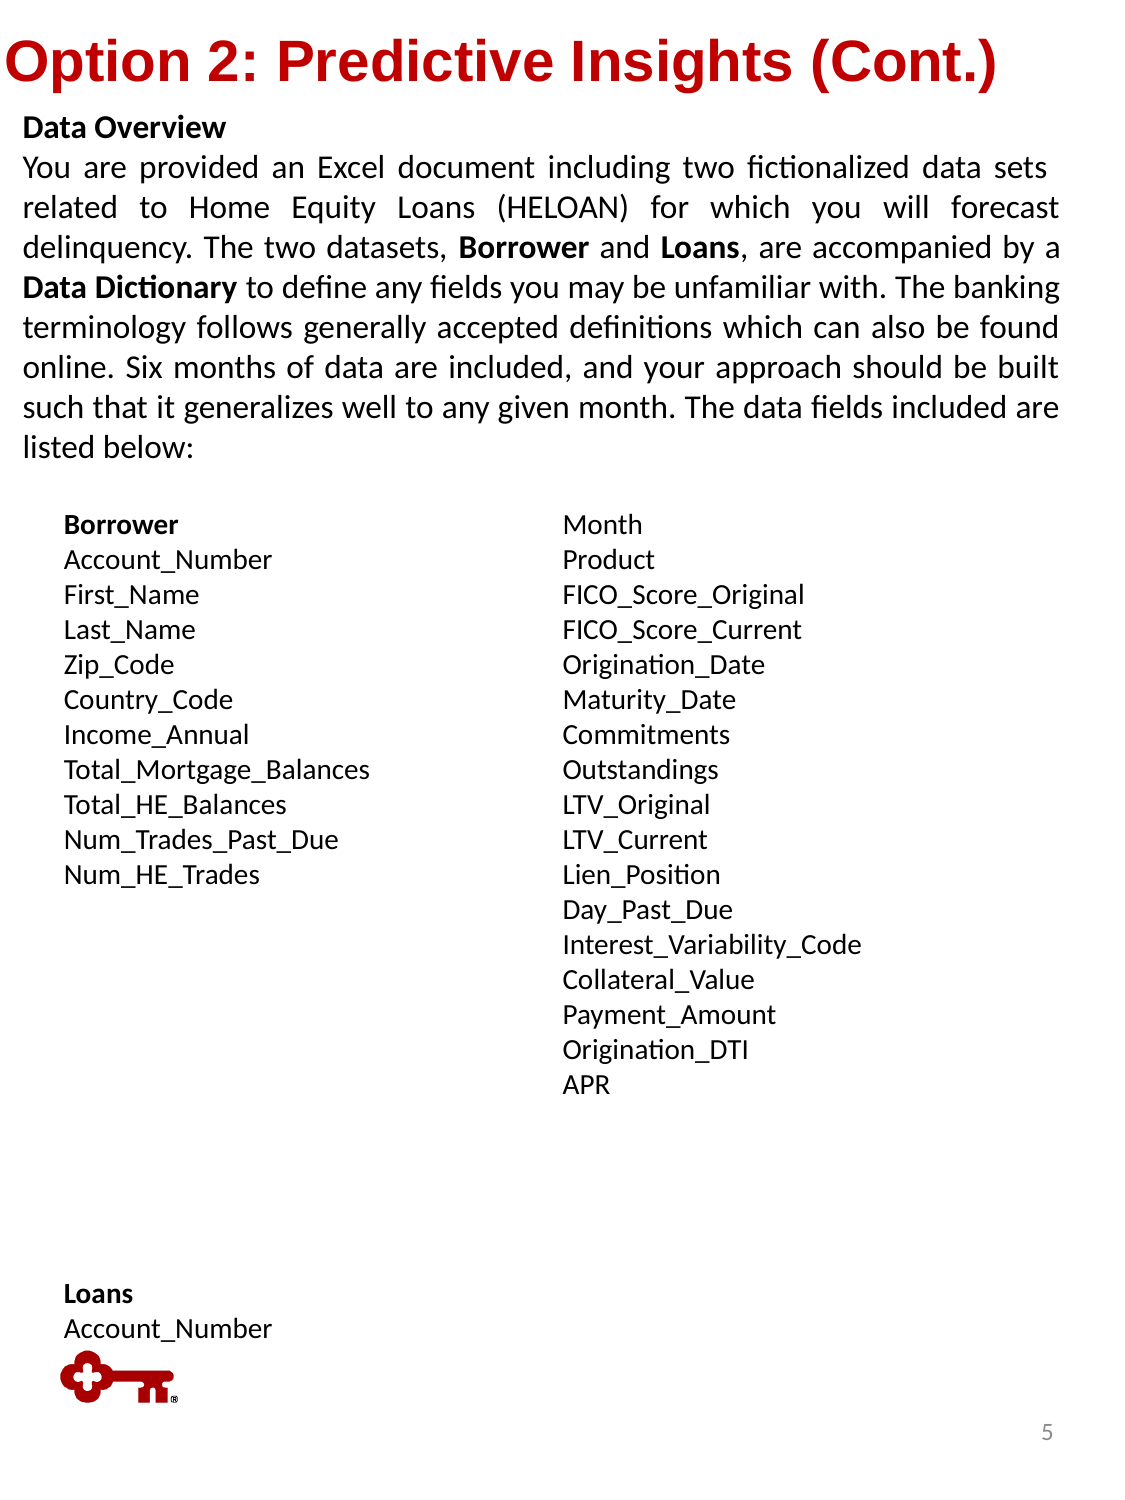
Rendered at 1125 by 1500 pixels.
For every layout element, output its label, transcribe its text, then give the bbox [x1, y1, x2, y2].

text_box Data Overview You are provided an Excel document including two fictionalized data sets related to Home Equity Loans (HELOAN) for which you will forecast delinquency. The two datasets, Borrower and Loans, are accompanied by a Data Dictionary to define any fields you may be unfamiliar with. The banking terminology follows generally accepted definitions which can also be found online. Six months of data are included, and your approach should be built such that it generalizes well to any given month. The data fields included are listed below: [7, 101, 1076, 533]
slide_number 5 [806, 1390, 1069, 1471]
picture [60, 1349, 178, 1404]
text_box Option 2: Predictive Insights (Cont.) [0, 15, 1100, 101]
text_box Borrower Account_Number First_Name Last_Name Zip_Code Country_Code Income_Annual Total_Mortgage_Balances Total_HE_Balances Num_Trades_Past_Due Num_HE_Trades Loans Account_Number Month Product FICO_Score_Original FICO_Score_Current Origination_Date Maturity_Date Commitments Outstandings LTV_Original LTV_Current Lien_Position Day_Past_Due Interest_Variability_Code Collateral_Value Payment_Amount Origination_DTI APR [48, 498, 1076, 1353]
